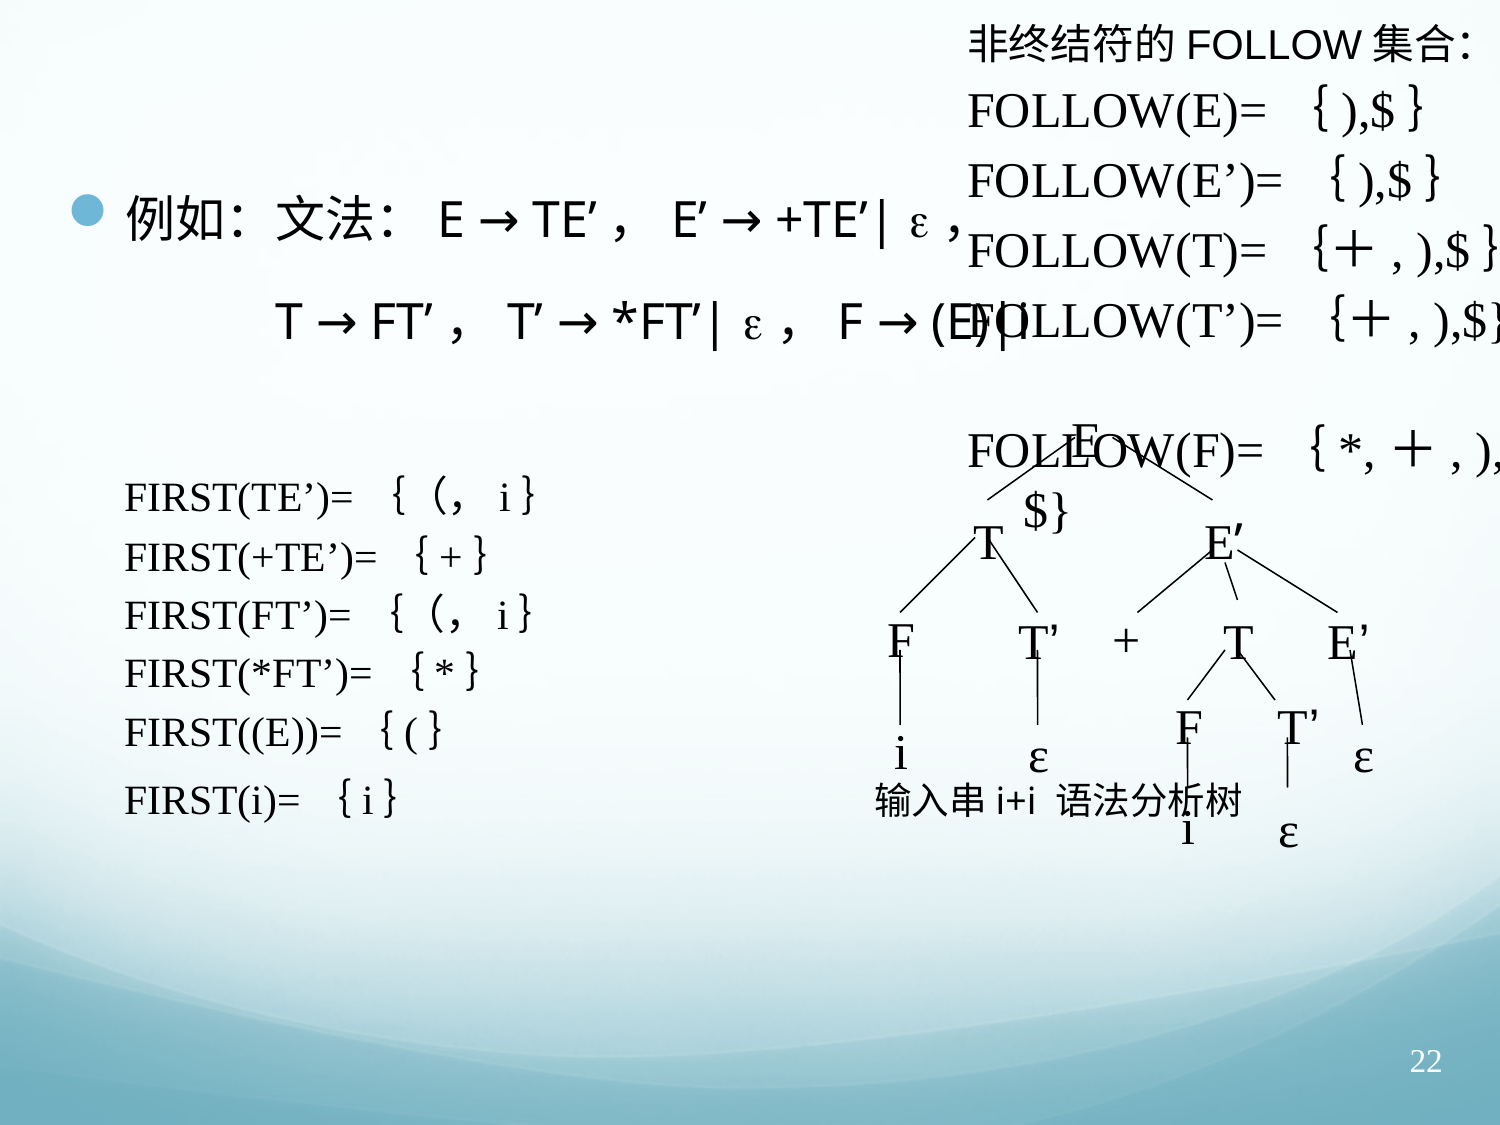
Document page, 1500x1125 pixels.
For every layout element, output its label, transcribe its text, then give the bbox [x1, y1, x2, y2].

text_box + [1074, 599, 1178, 675]
text_box 非终结符的FOLLOW集合： FOLLOW(E)=｛),$｝ FOLLOW(E’)=｛),$｝ FOLLOW(T)=｛＋, ),$｝ FOLLOW(T’)=｛＋, ),$} FOLLOW(F)=｛*,＋, ), $} [952, 10, 1500, 536]
text_box T [1187, 602, 1291, 678]
text_box E’ [1172, 536, 1275, 577]
text_box T [937, 502, 1041, 577]
text_box F [849, 599, 953, 675]
text_box ε [1312, 714, 1416, 790]
list 例如：文法：E → TE’，E’ → +TE’| ， T → FT’，T’ → *FT’| ，F → (E)|i FIRST(TE’)=｛（，i｝ FIRST(+TE’)=｛+｝ FIRST(FT’)=｛（，i｝ FIRST(*FT’)=｛*｝ FIRST((E))=｛(｝ FIRST(i)=｛i｝ 输入串i+i 语法分析树 [52, 180, 1373, 893]
text_box F [1137, 687, 1241, 763]
text_box i [849, 712, 953, 788]
text_box E’ [1297, 602, 1400, 678]
text_box T’ [1247, 687, 1350, 763]
text_box i [1137, 787, 1241, 863]
text_box ε [987, 714, 1091, 790]
slide_number 22 [1295, 1029, 1459, 1090]
text_box T’ [987, 602, 1091, 678]
text_box ε [1237, 789, 1341, 865]
